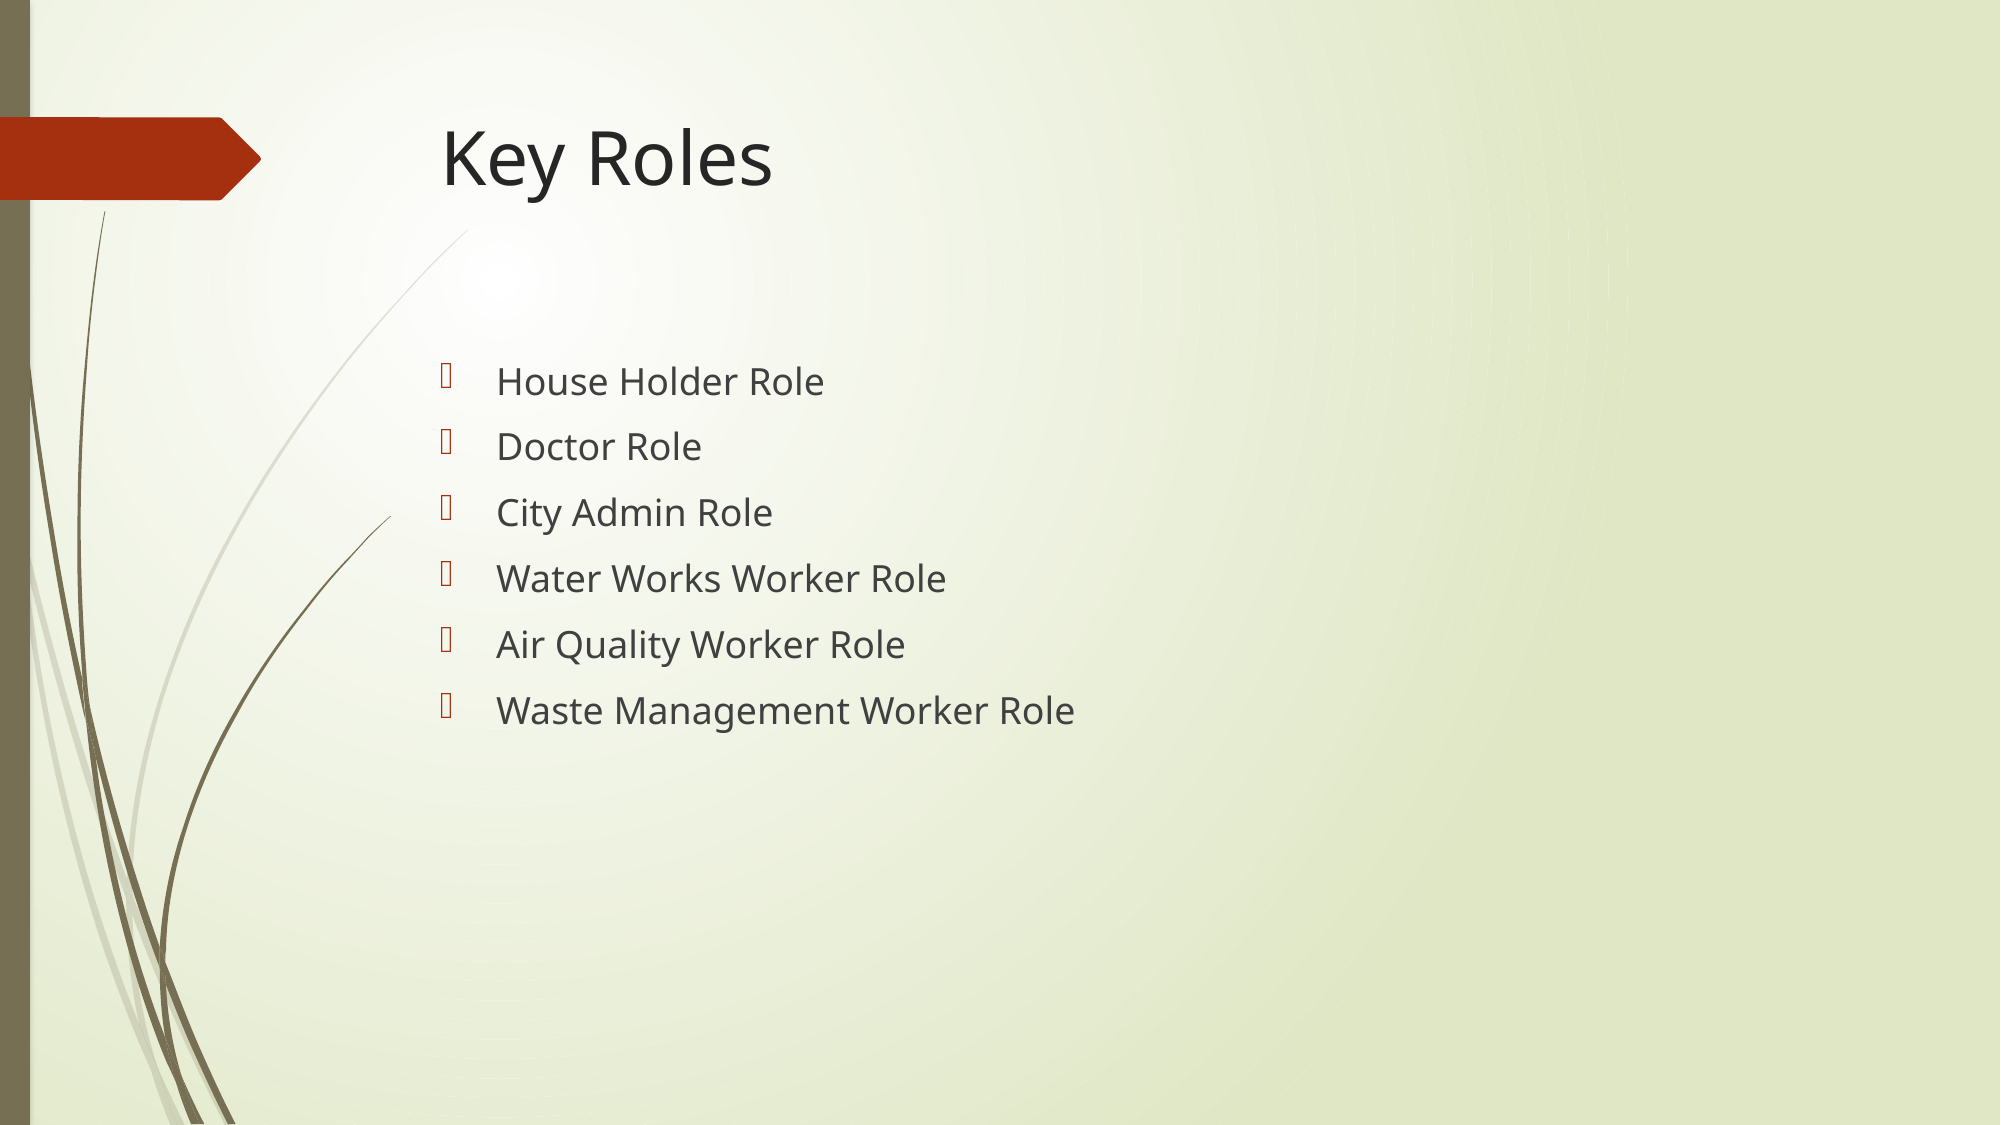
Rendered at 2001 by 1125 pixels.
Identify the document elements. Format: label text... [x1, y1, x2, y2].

title Key Roles [425, 102, 1888, 313]
list House Holder Role Doctor Role City Admin Role Water Works Worker Role Air Quality Worker Role Waste Management Worker Role [424, 350, 1888, 970]
